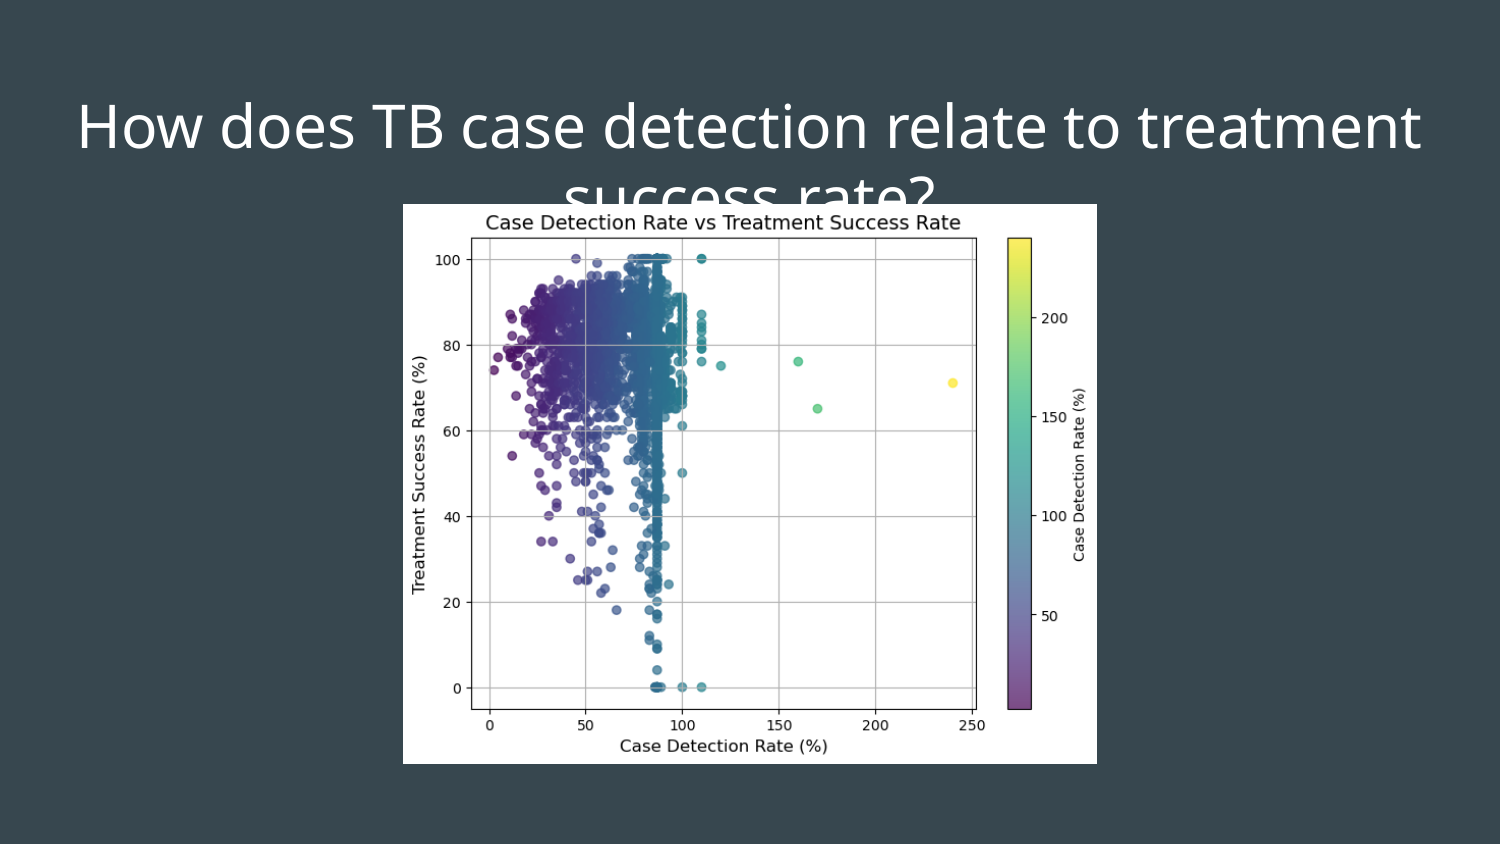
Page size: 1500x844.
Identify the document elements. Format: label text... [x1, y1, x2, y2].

title How does TB case detection relate to treatment success rate? [51, 72, 1449, 167]
picture [402, 204, 1097, 764]
